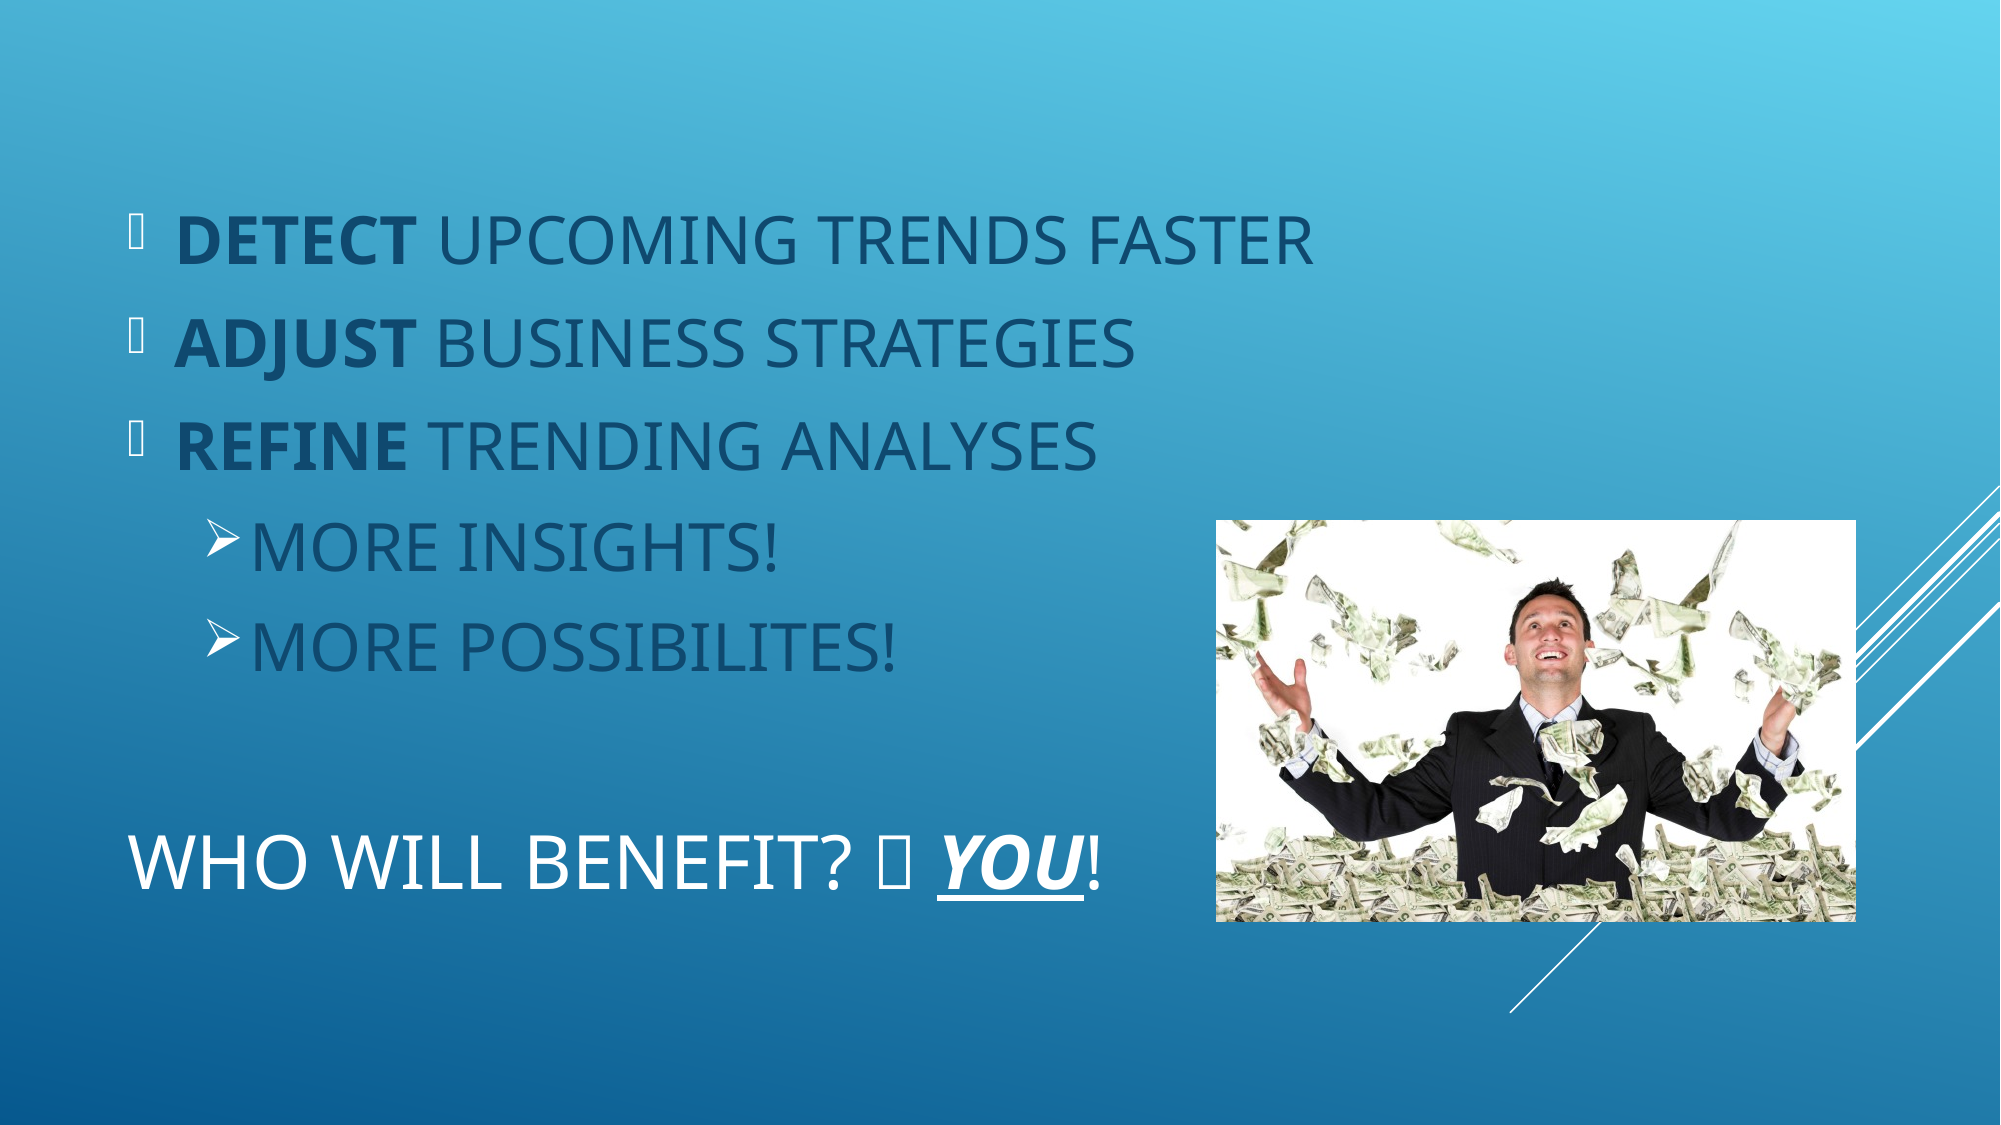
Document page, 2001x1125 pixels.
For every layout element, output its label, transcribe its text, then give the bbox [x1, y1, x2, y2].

title Who Will Benefit?  YOU! [112, 783, 1513, 984]
list DETECT UPCOMING TRENDS FASTER ADJUST BUSINESS STRATEGIES REFINE TRENDING ANALYSES MORE INSIGHTS! MORE POSSIBILITES! [112, 189, 1513, 783]
picture [1216, 520, 1856, 922]
